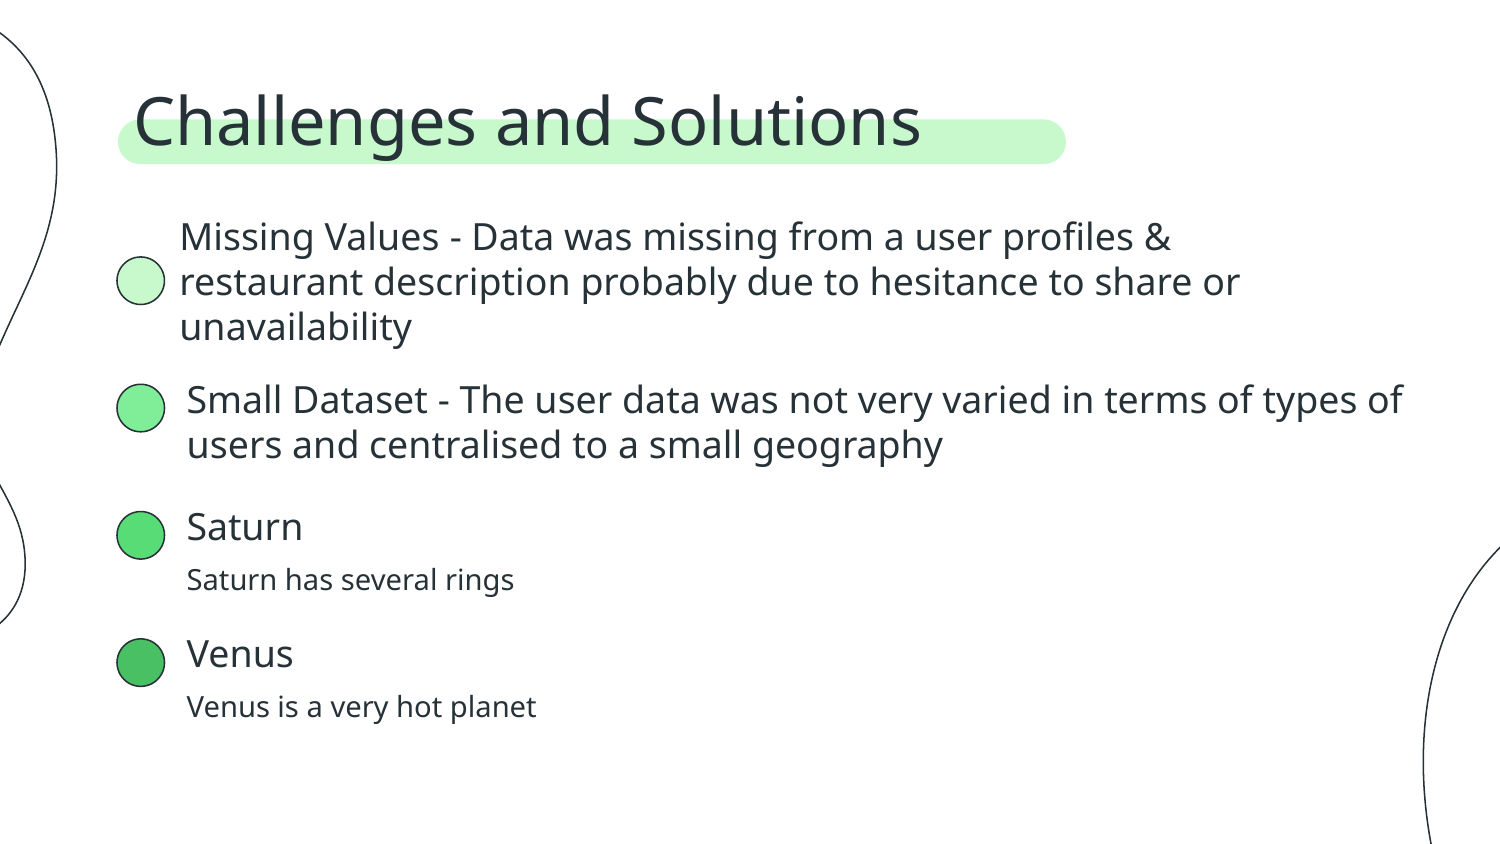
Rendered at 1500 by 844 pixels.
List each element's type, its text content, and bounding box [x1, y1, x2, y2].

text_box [116, 256, 1317, 340]
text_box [116, 340, 1451, 481]
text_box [116, 501, 646, 608]
title Challenges and Solutions [118, 63, 1382, 165]
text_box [116, 629, 646, 735]
